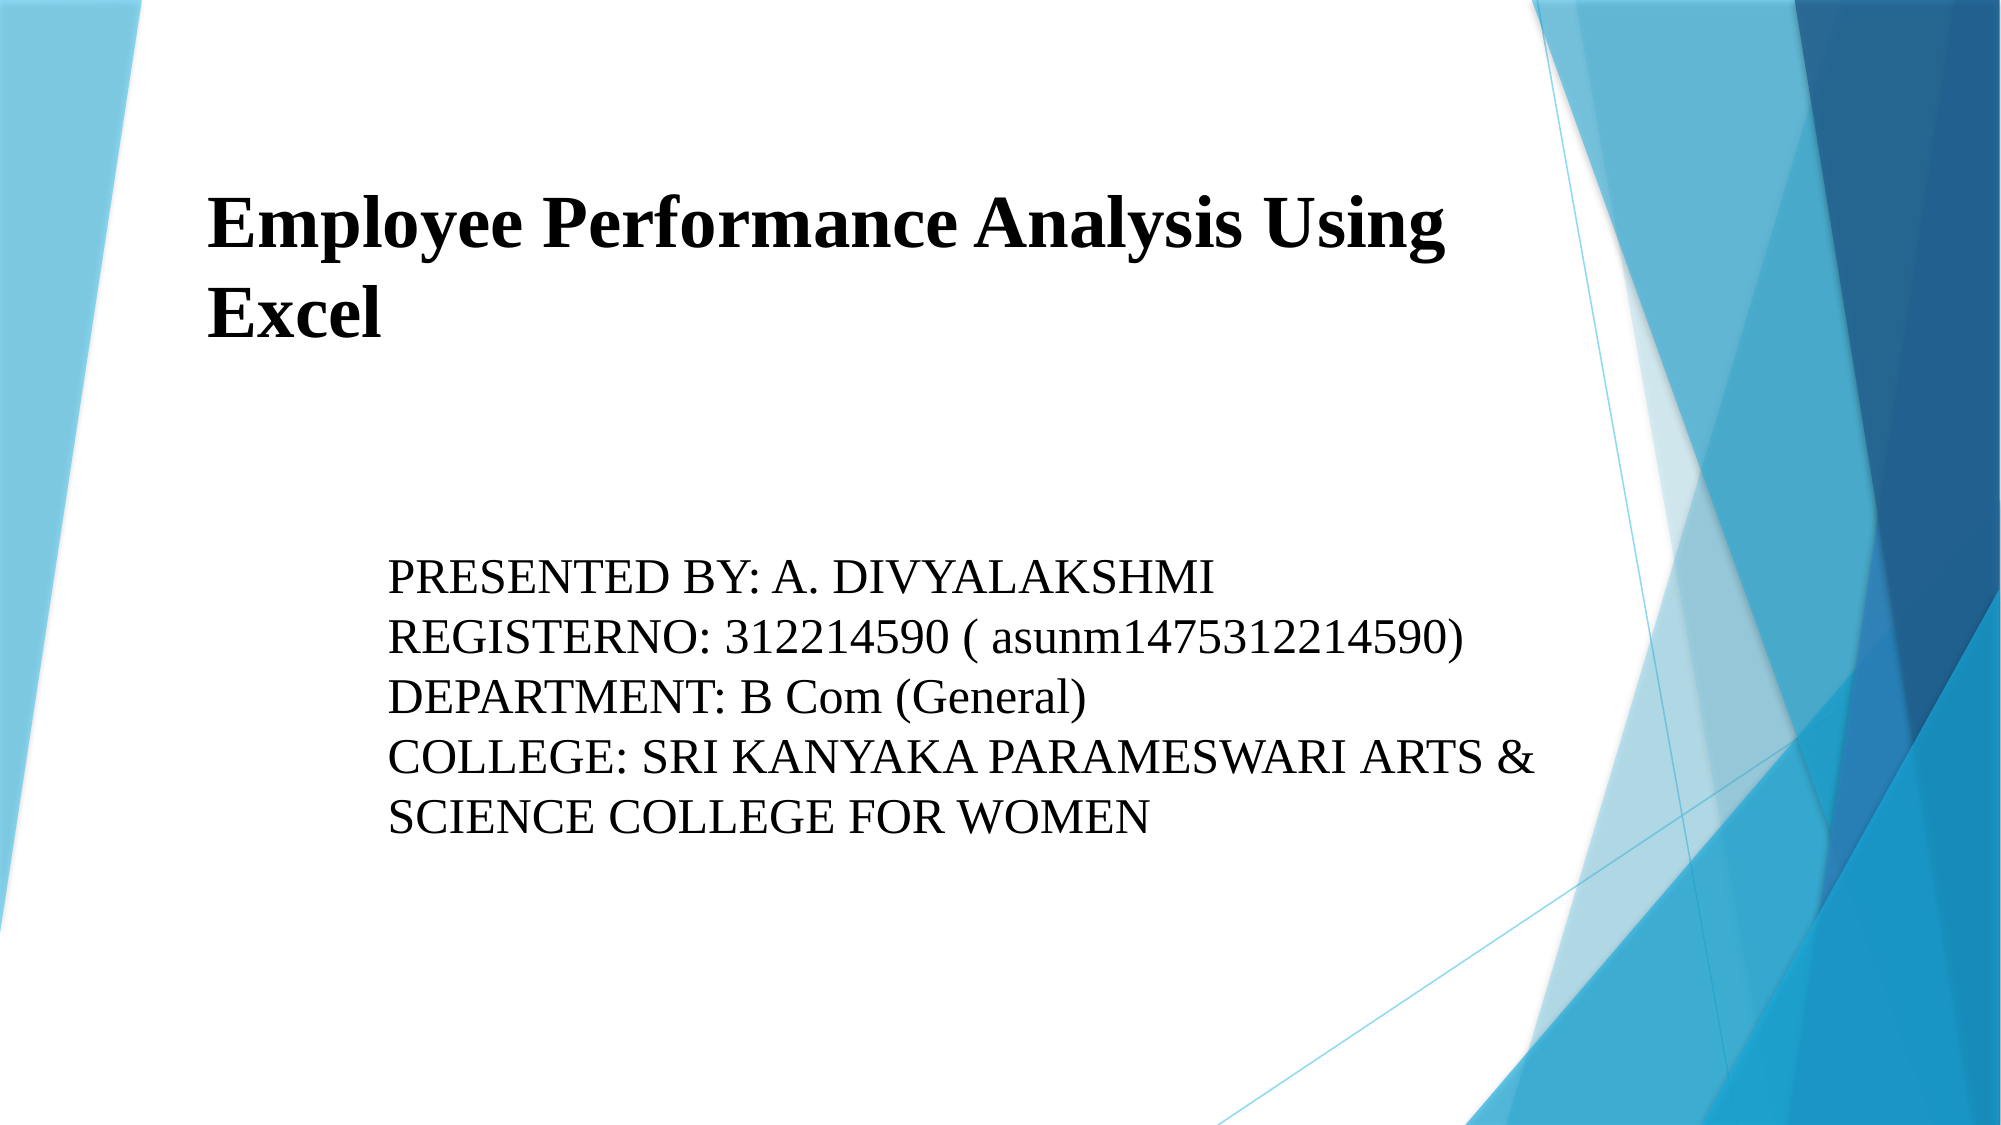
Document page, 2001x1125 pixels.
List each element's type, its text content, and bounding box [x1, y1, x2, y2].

title Employee Performance Analysis Using Excel [192, 90, 1467, 361]
text_box PRESENTED BY: A. DIVYALAKSHMI REGISTERNO: 312214590 ( asunm1475312214590) DEPARTMENT: B Com (General) COLLEGE: SRI KANYAKA PARAMESWARI ARTS & SCIENCE COLLEGE FOR WOMEN [372, 535, 1623, 851]
